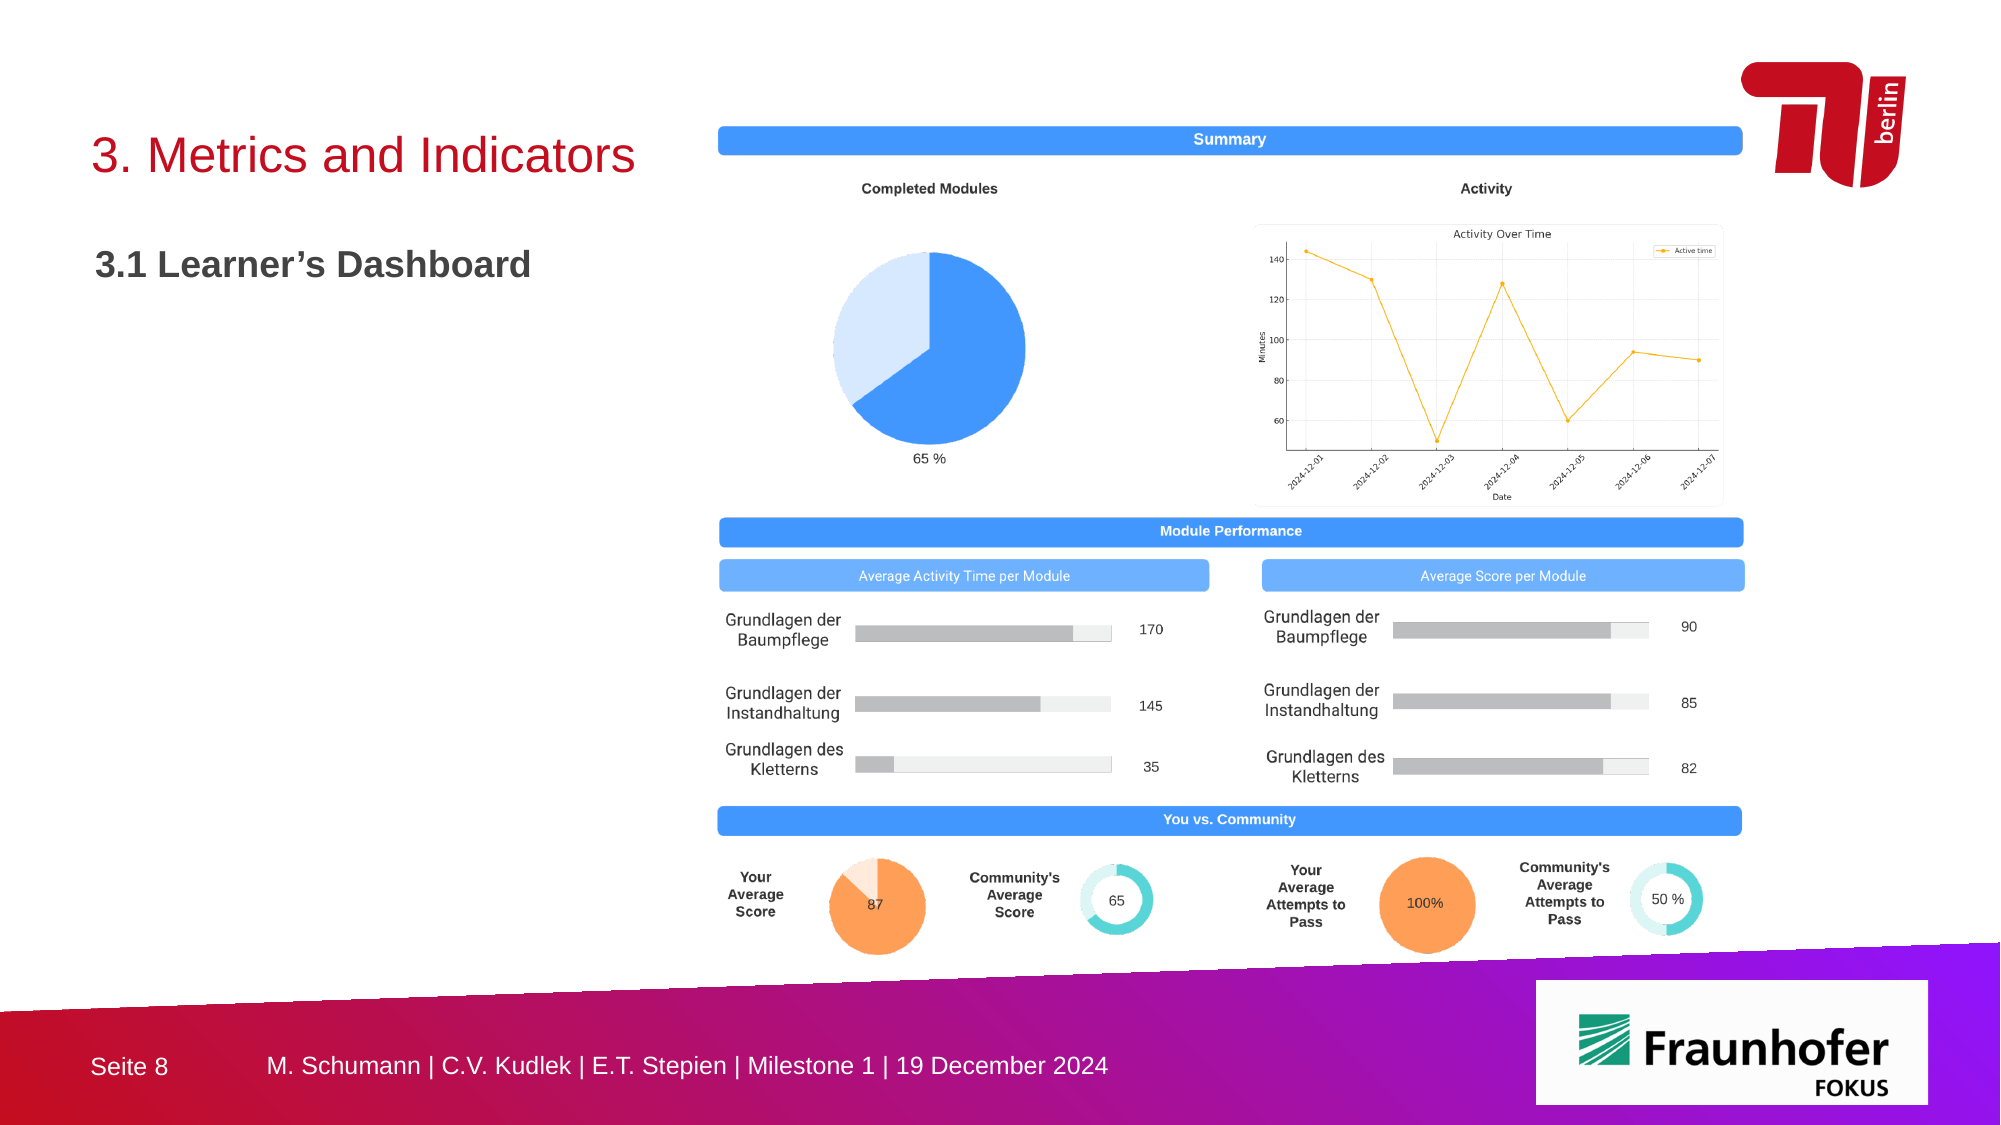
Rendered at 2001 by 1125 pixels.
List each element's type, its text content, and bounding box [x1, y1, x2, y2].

text_box 3.1 Learner’s Dashboard [79, 210, 669, 300]
list 3. Metrics and Indicators [91, 65, 1455, 183]
picture [675, 62, 1929, 1105]
